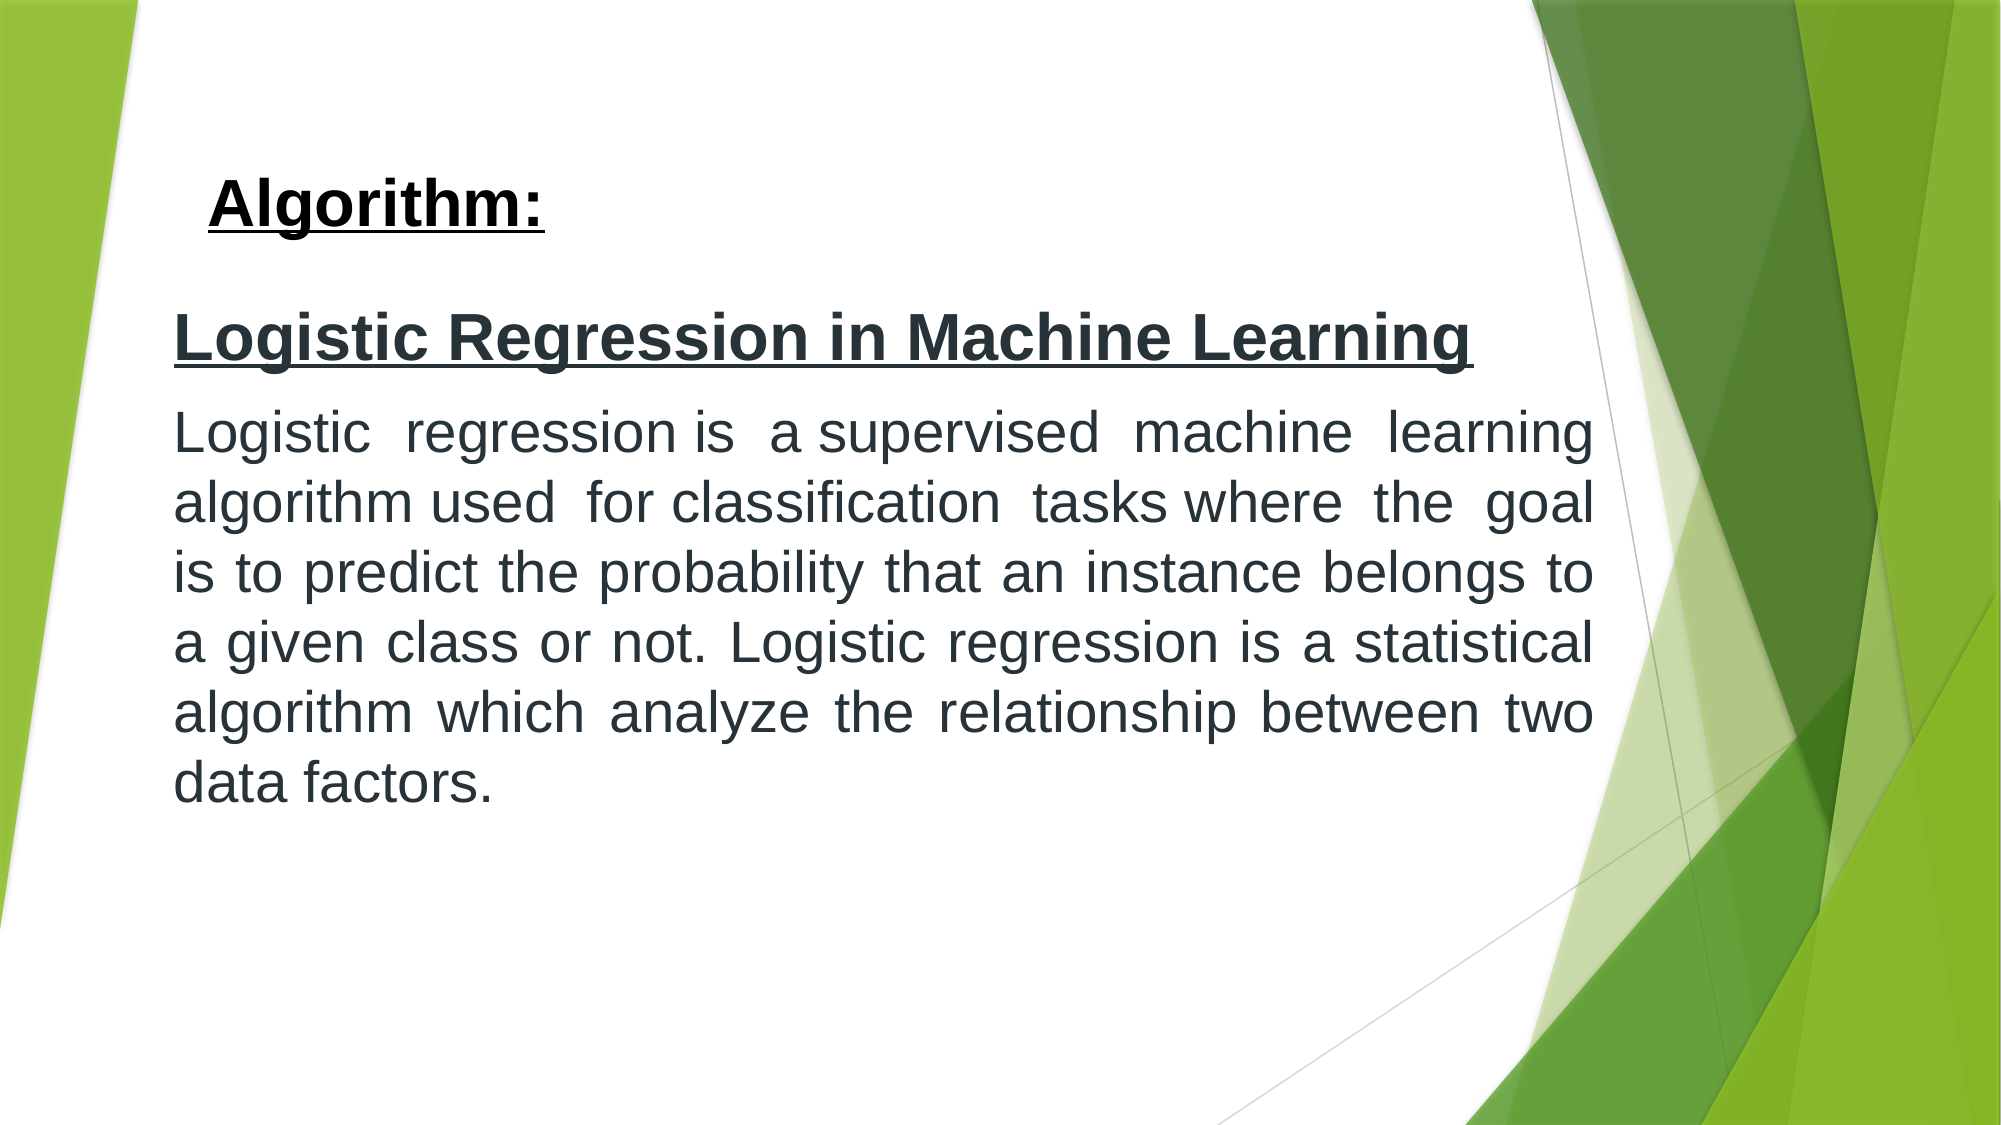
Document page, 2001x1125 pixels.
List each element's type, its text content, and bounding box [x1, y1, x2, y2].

title Algorithm: [136, 138, 560, 247]
subtitle Logistic Regression in Machine Learning Logistic regression is a supervised machine learning algorithm used for classification tasks where the goal is to predict the probability that an instance belongs to a given class or not. Logistic regression is a statistical algorithm which analyze the relationship between two data factors. [159, 286, 1613, 845]
